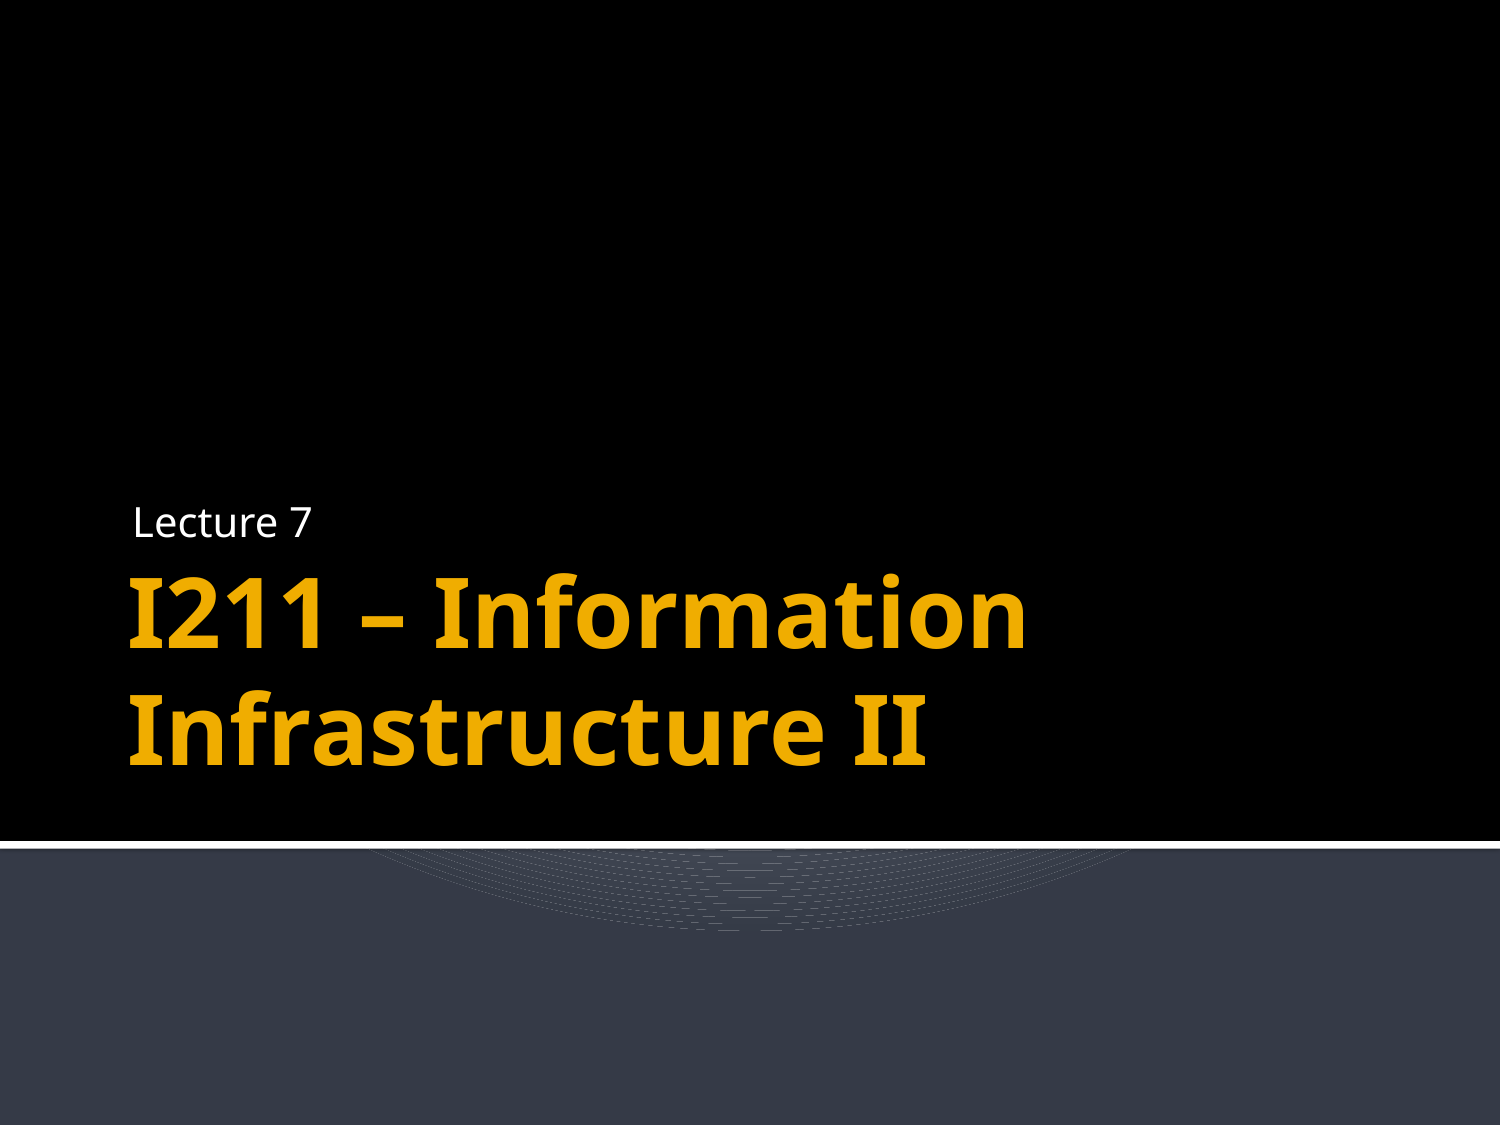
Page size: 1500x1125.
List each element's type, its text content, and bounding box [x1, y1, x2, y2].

title I211 – Information Infrastructure II [112, 550, 1438, 825]
subtitle Lecture 7 [112, 299, 1438, 546]
